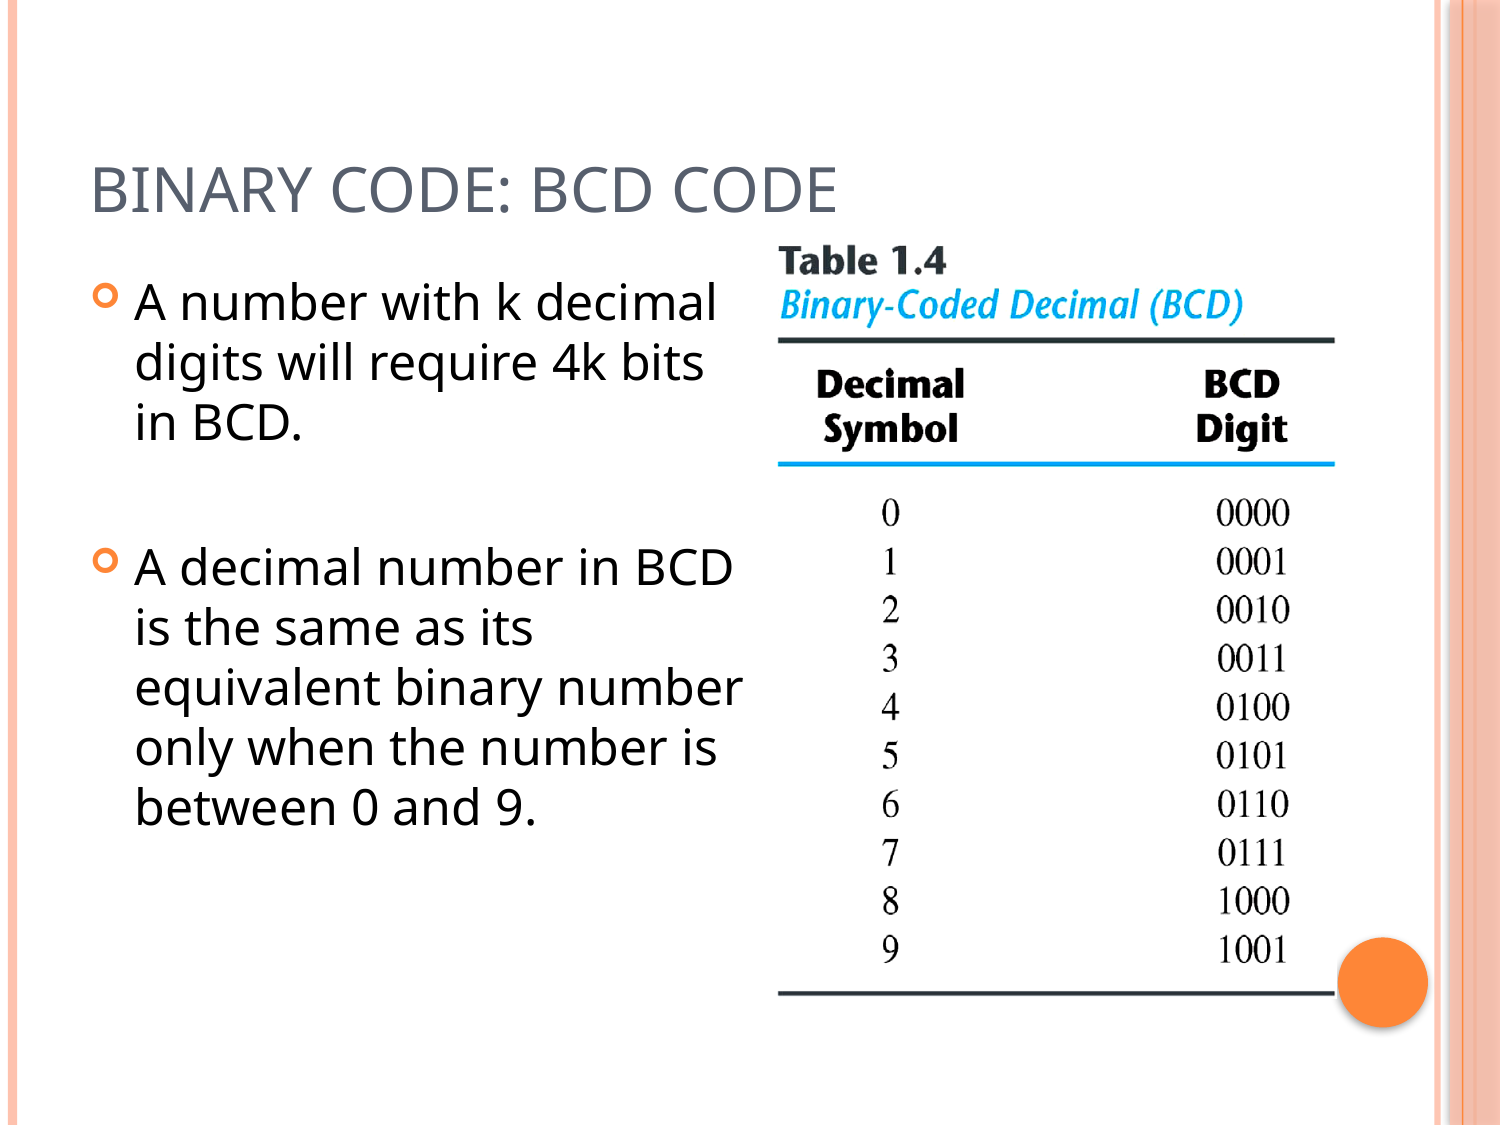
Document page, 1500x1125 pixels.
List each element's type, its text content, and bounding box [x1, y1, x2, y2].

picture [774, 242, 1337, 999]
list A number with k decimal digits will require 4k bits in BCD. A decimal number in BCD is the same as its equivalent binary number only when the number is between 0 and 9. [75, 262, 763, 1062]
title Binary Code: BCD Code [75, 45, 1338, 233]
